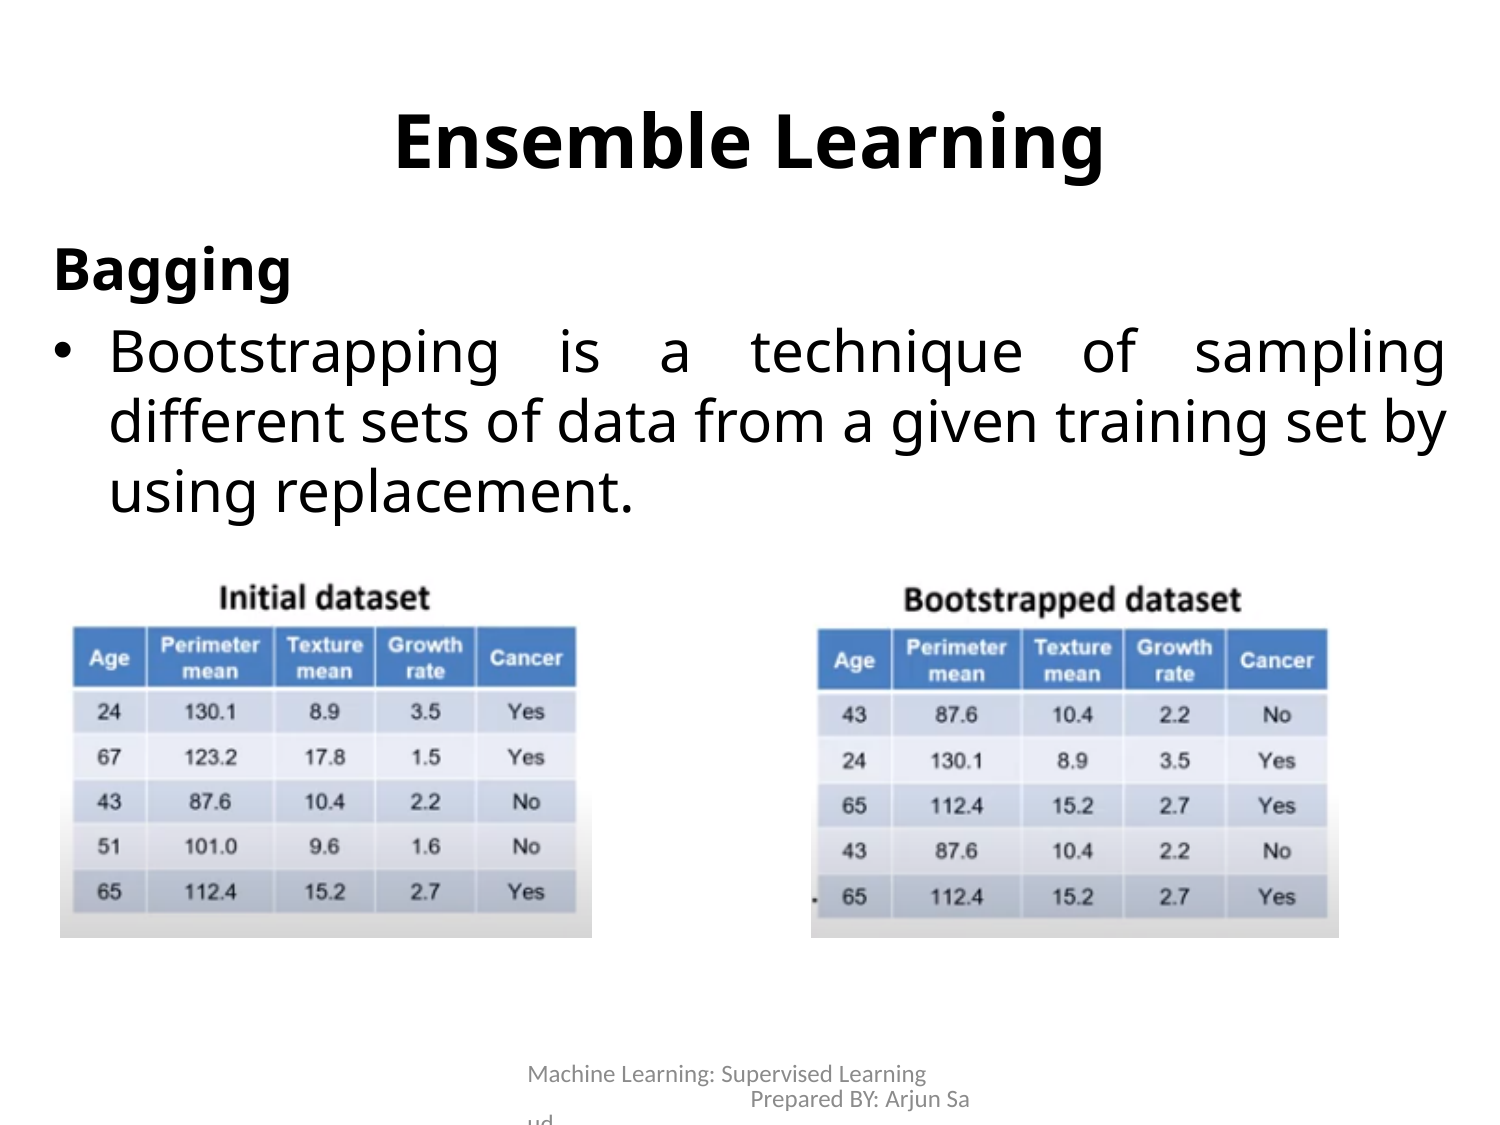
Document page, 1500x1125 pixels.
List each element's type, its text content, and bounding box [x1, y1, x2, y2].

picture [60, 575, 592, 938]
title Ensemble Learning [75, 45, 1425, 224]
picture [811, 570, 1339, 938]
list Bagging Bootstrapping is a technique of sampling different sets of data from a given training set by using replacement. [37, 224, 1463, 1038]
footer Machine Learning: Supervised Learning Prepared BY: Arjun Saud [512, 1042, 988, 1103]
